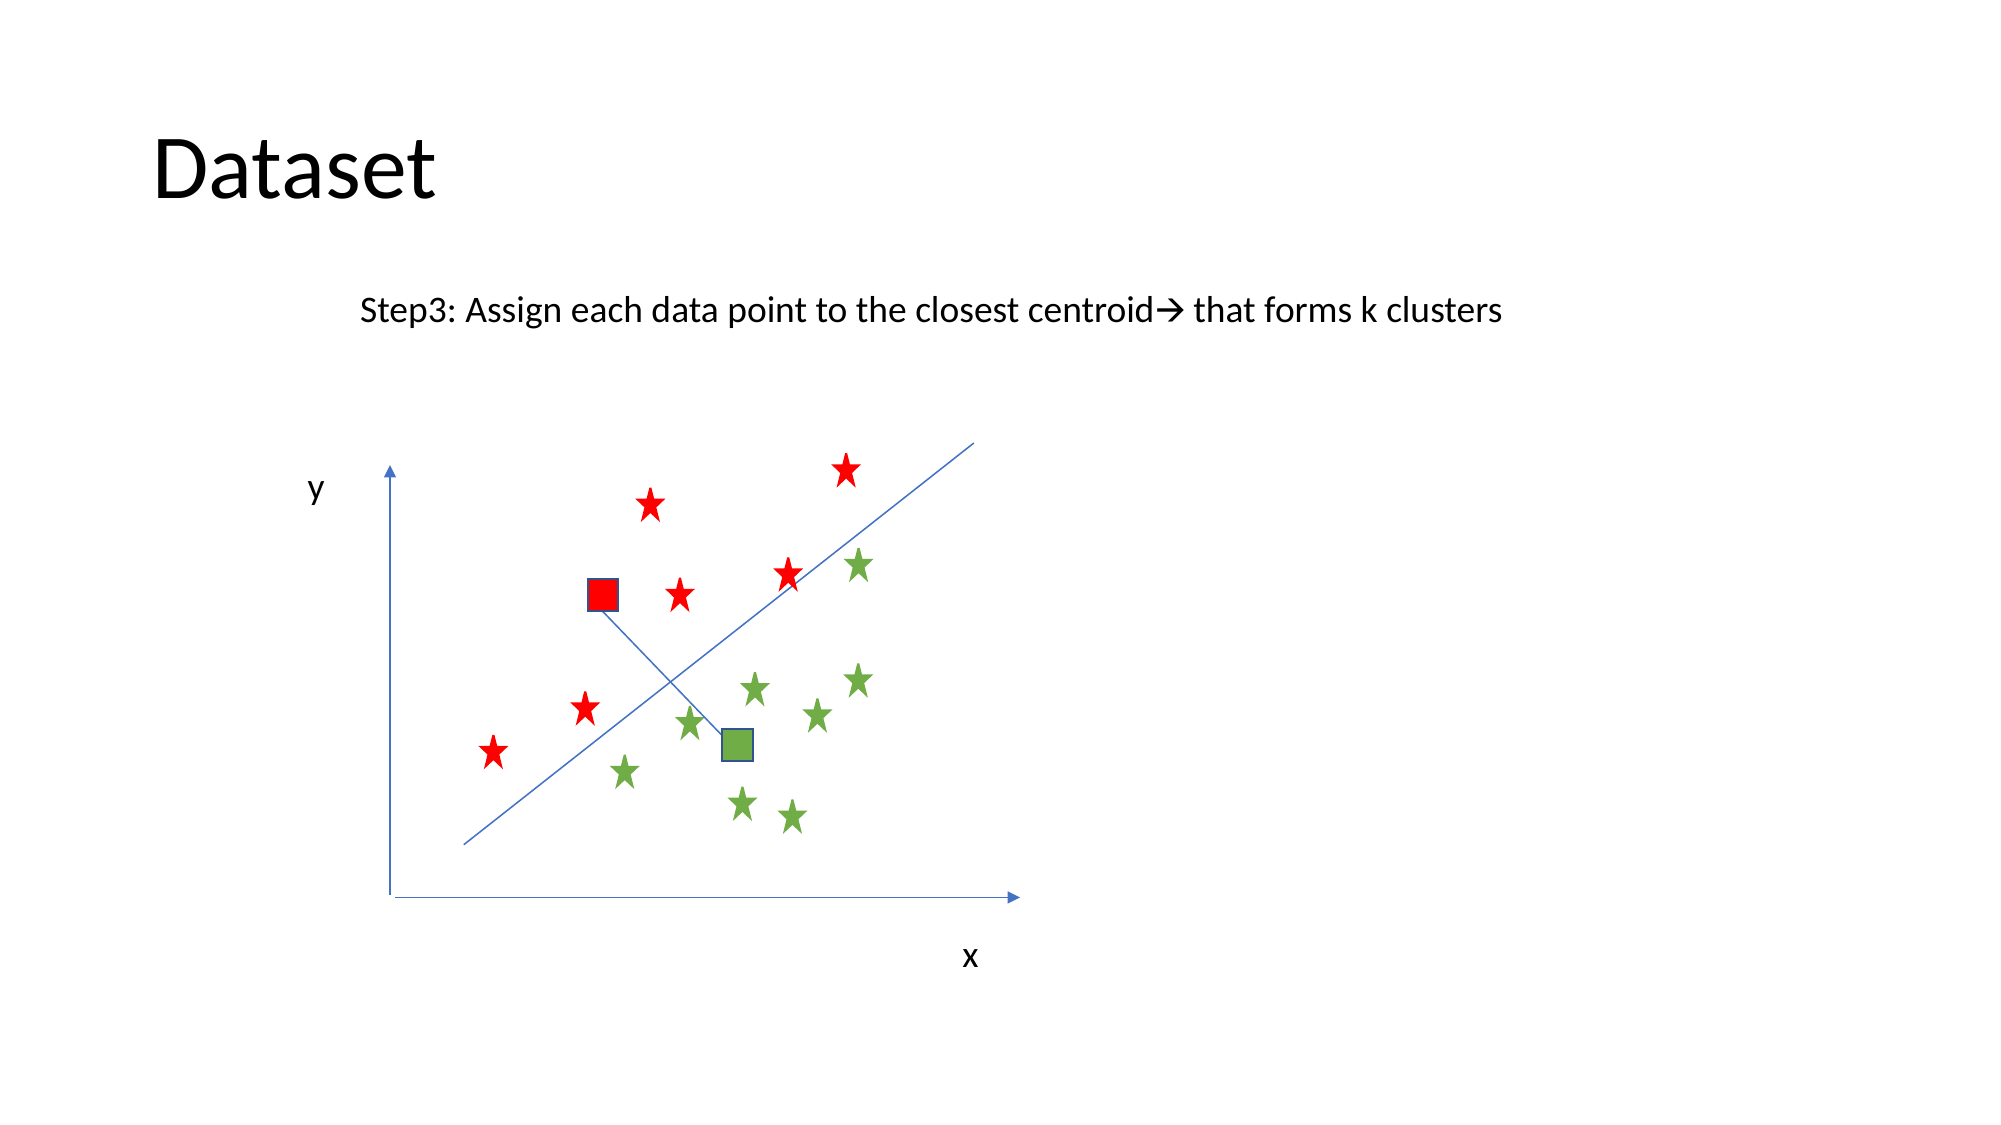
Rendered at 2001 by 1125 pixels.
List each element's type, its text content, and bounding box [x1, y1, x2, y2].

text_box x [947, 922, 1000, 983]
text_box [463, 442, 974, 845]
text_box Step3: Assign each data point to the closest centroid🡪 that forms k clusters [345, 277, 1678, 383]
text_box y [292, 454, 345, 515]
title Dataset [137, 59, 1863, 278]
